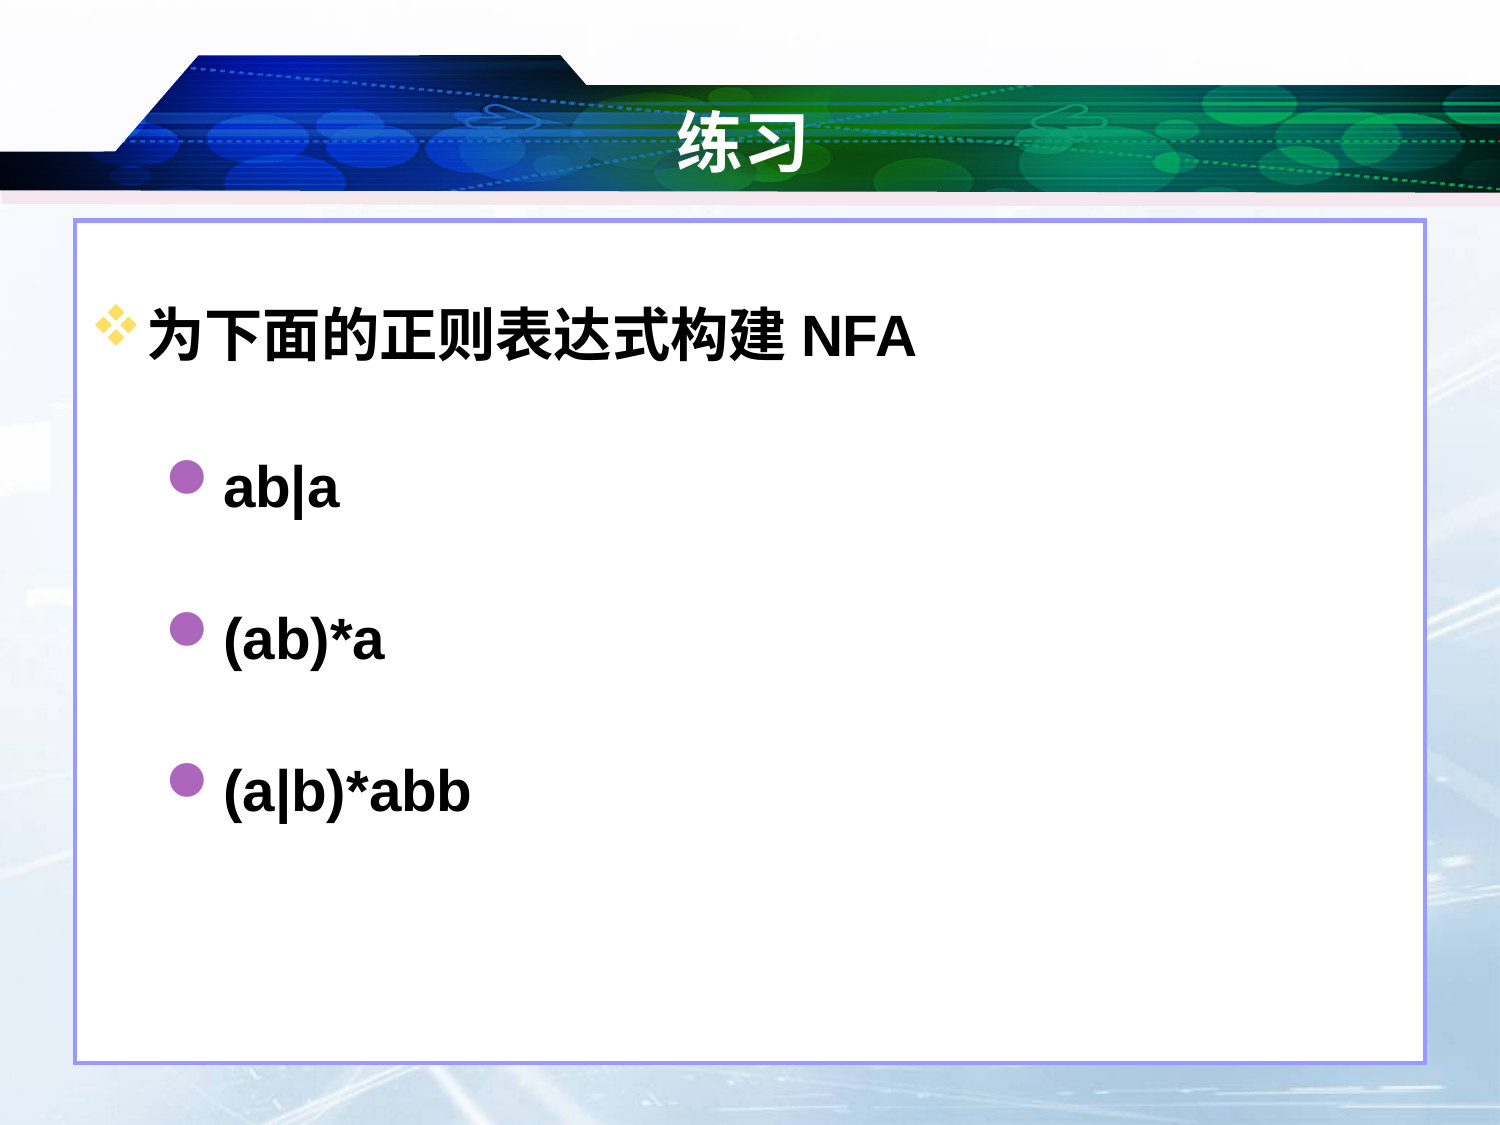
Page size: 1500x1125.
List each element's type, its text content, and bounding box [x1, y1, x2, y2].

picture [0, 0, 1500, 1125]
title 练习 [99, 94, 1388, 188]
list 为下面的正则表达式构建NFA ab|a (ab)*a (a|b)*abb [74, 220, 1426, 1064]
